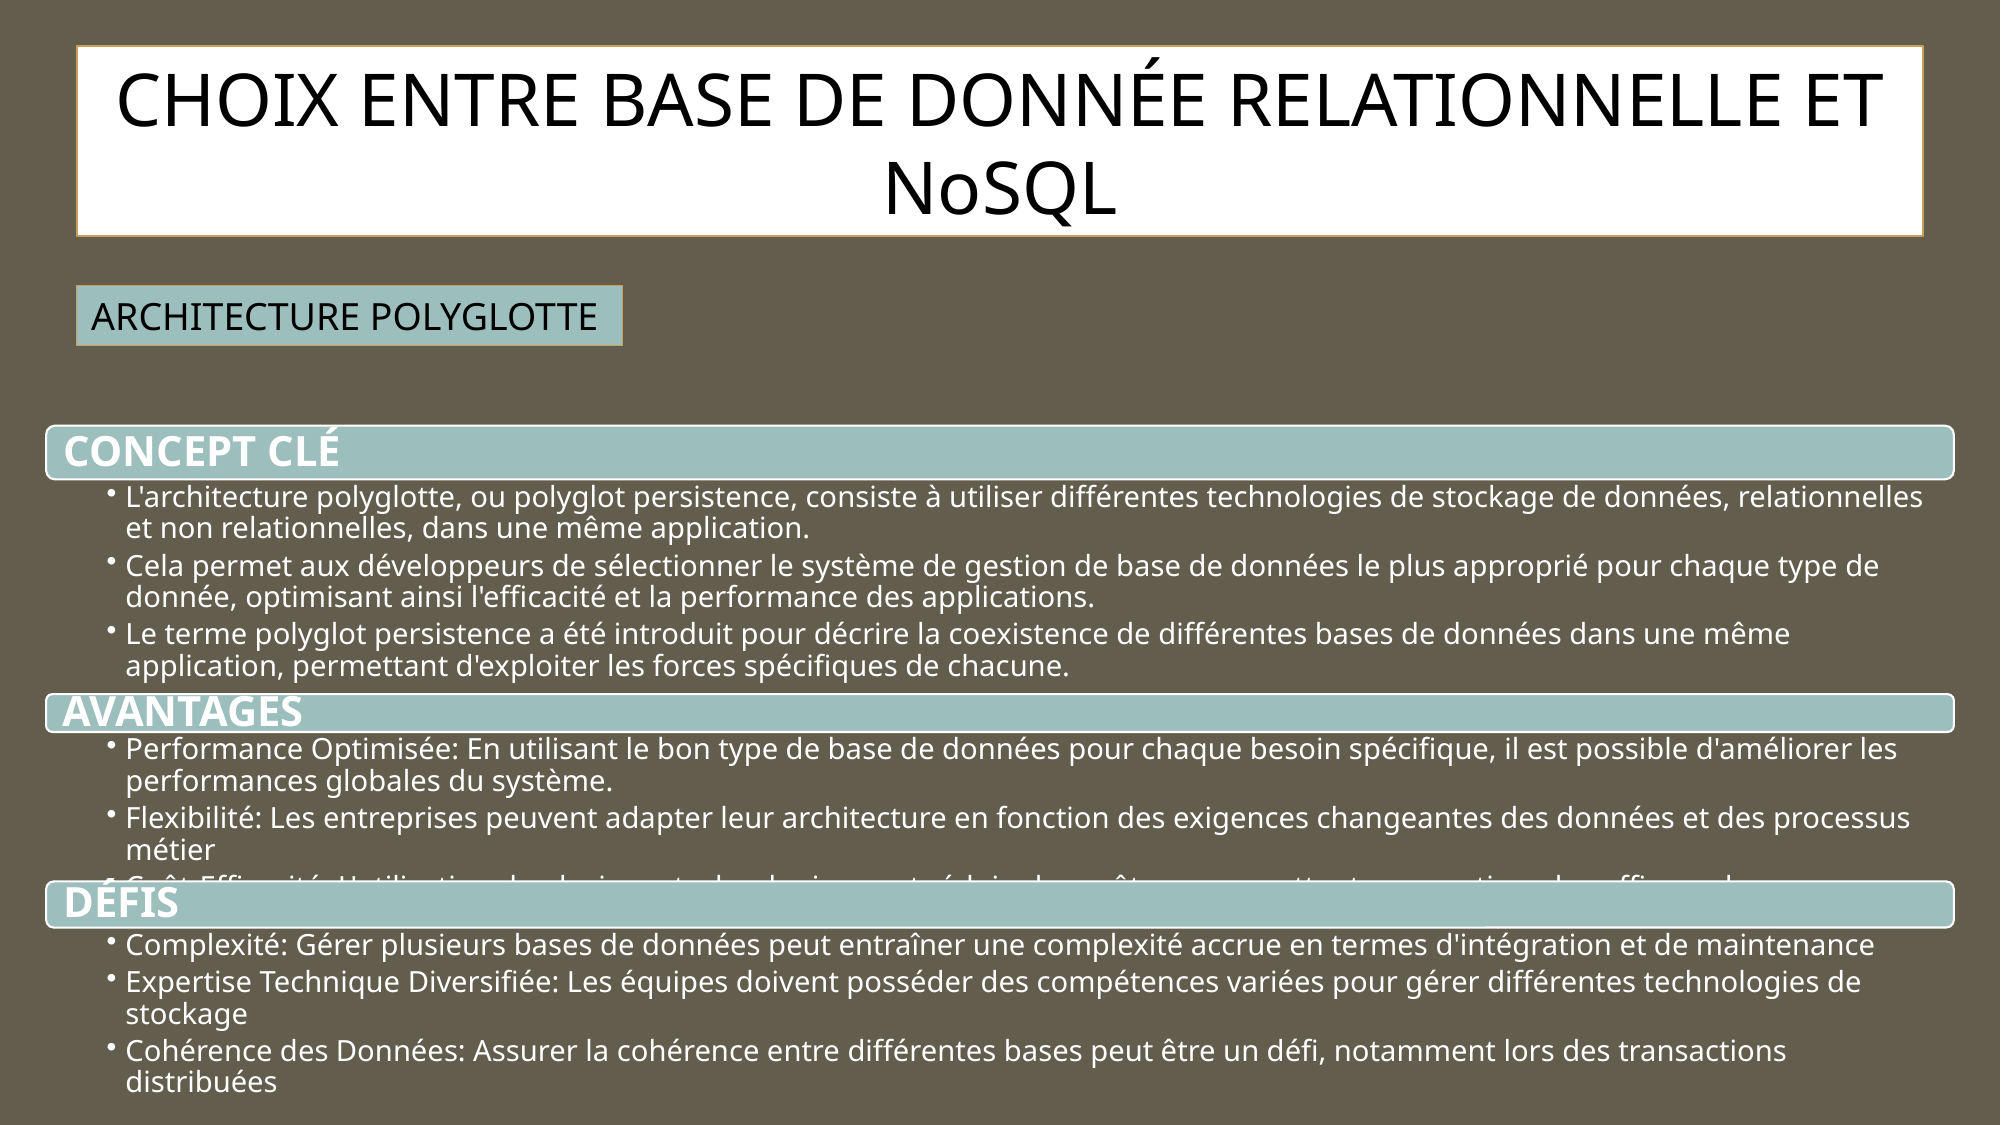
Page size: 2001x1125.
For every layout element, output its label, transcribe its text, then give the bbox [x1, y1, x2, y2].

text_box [46, 422, 1954, 1080]
text_box ARCHITECTURE POLYGLOTTE [76, 285, 623, 346]
text_box CHOIX ENTRE BASE DE DONNÉE RELATIONNELLE ET NoSQL [76, 45, 1924, 237]
